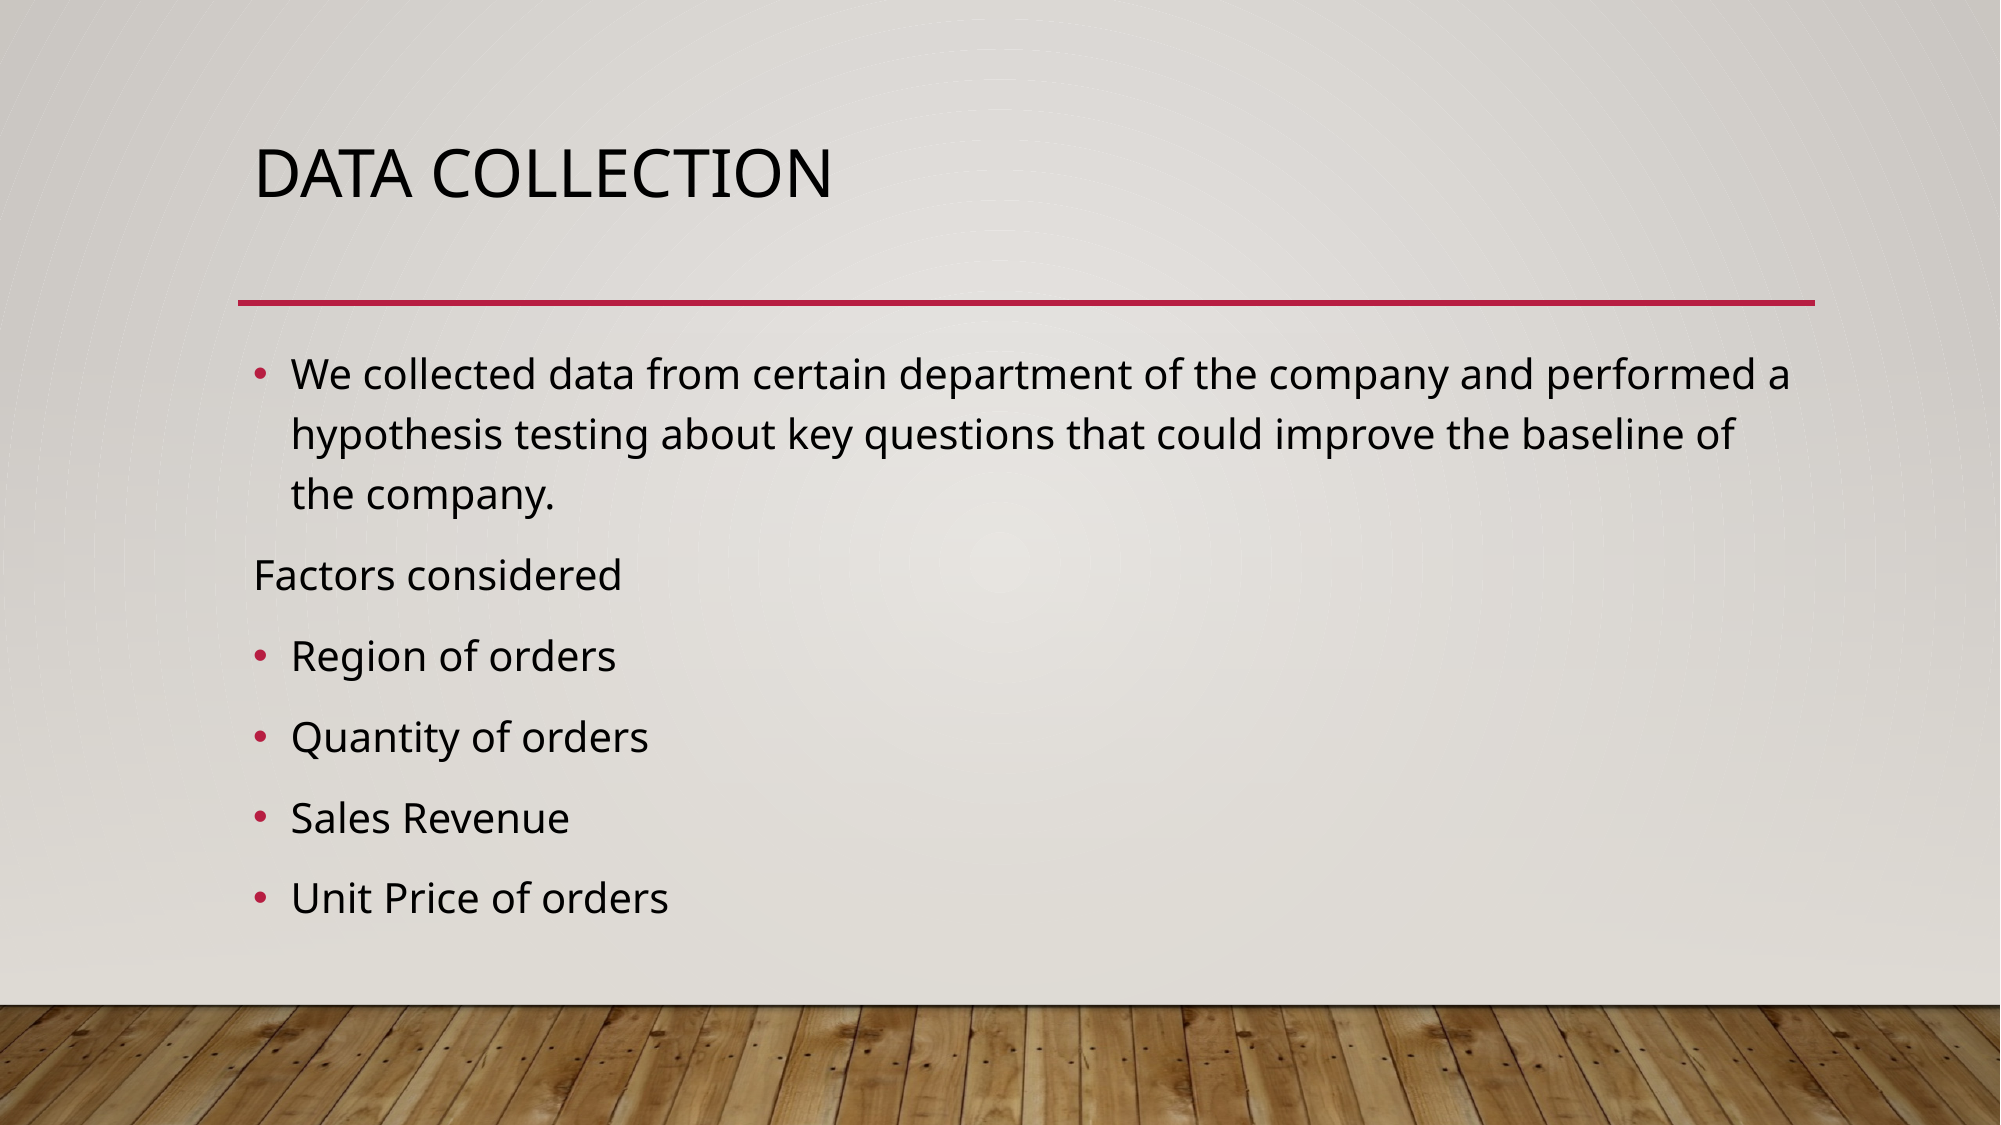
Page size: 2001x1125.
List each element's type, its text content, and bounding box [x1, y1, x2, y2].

title Data collection [238, 131, 1814, 305]
picture [0, 1005, 2000, 1125]
list We collected data from certain department of the company and performed a hypothesis testing about key questions that could improve the baseline of the company. Factors considered Region of orders Quantity of orders Sales Revenue Unit Price of orders [238, 330, 1814, 897]
